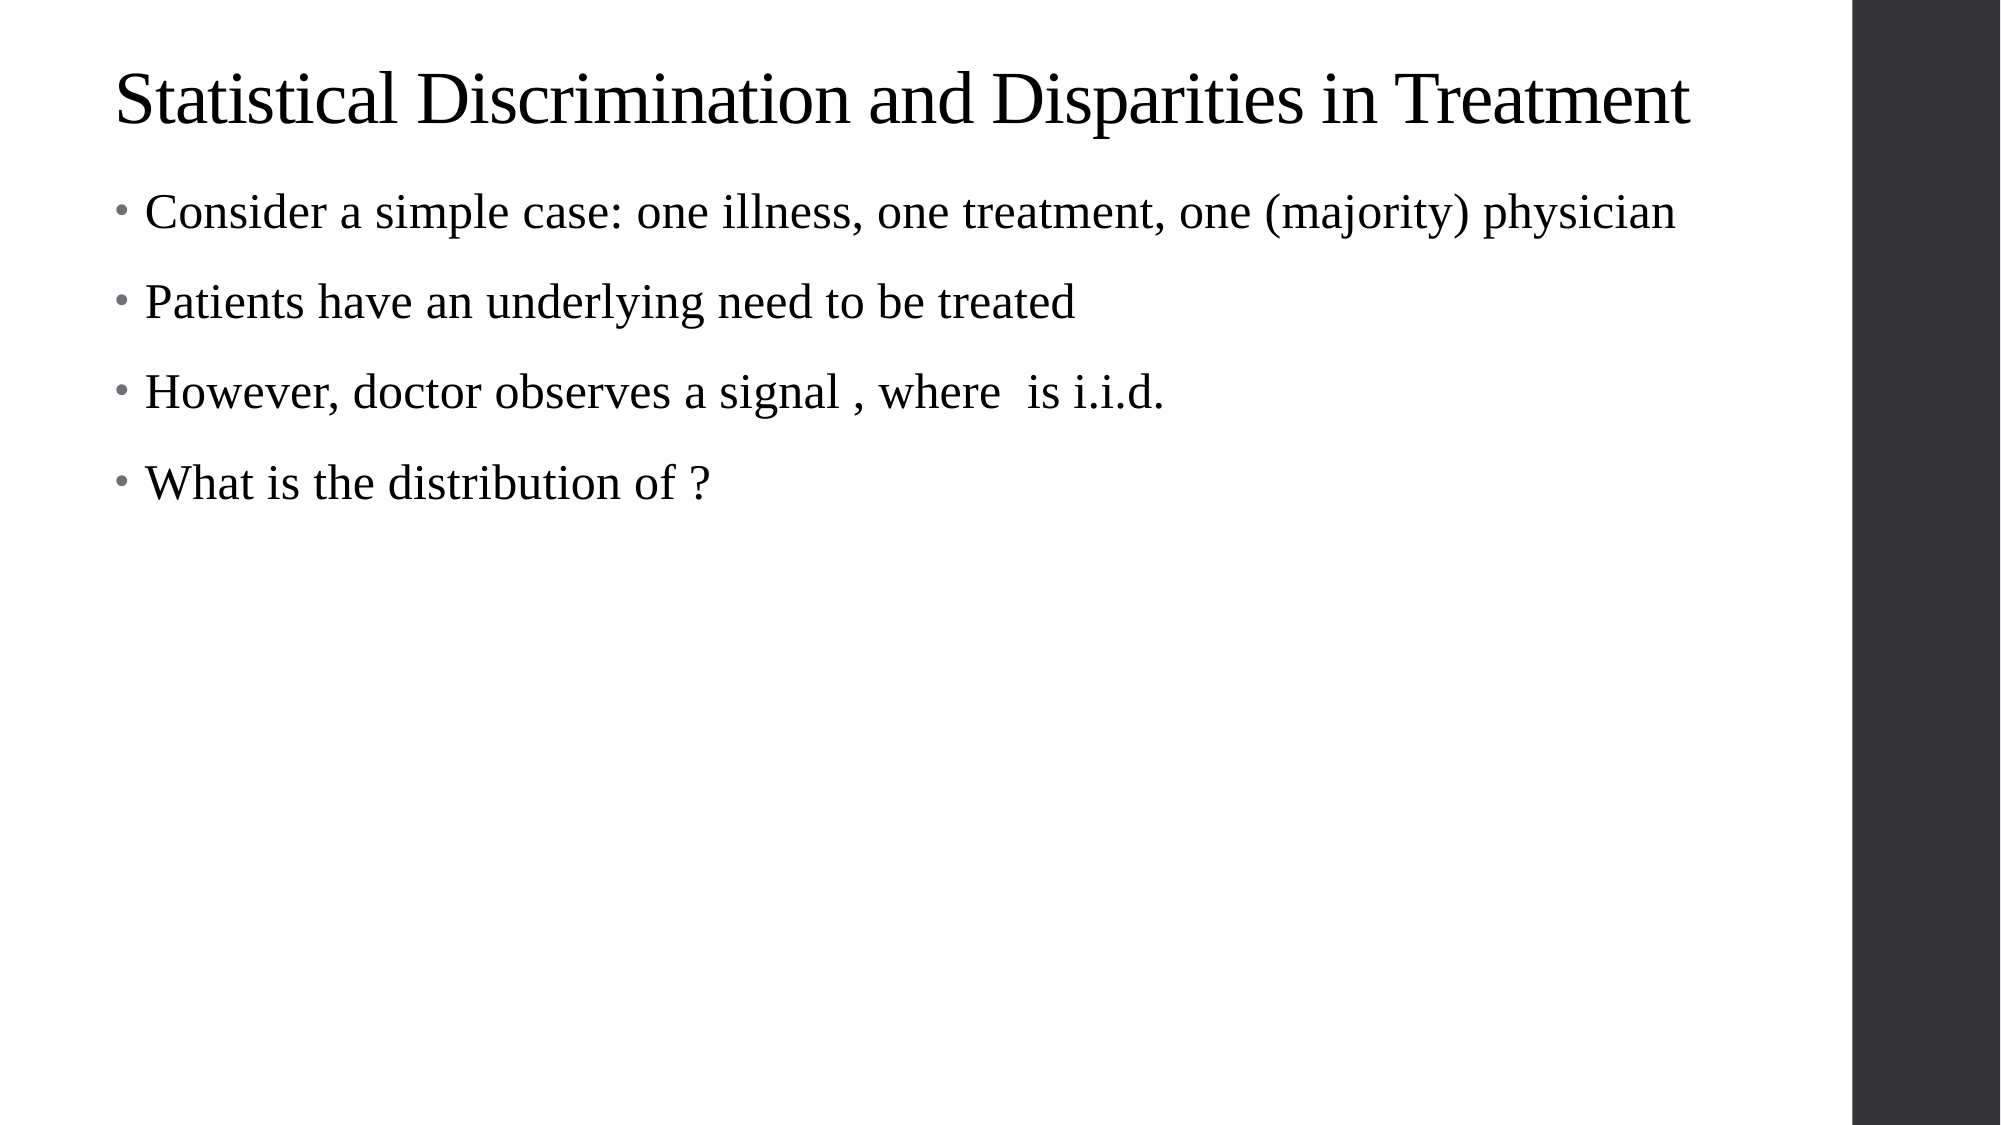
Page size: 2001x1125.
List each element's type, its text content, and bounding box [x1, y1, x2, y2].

title Statistical Discrimination and Disparities in Treatment [99, 44, 1813, 148]
